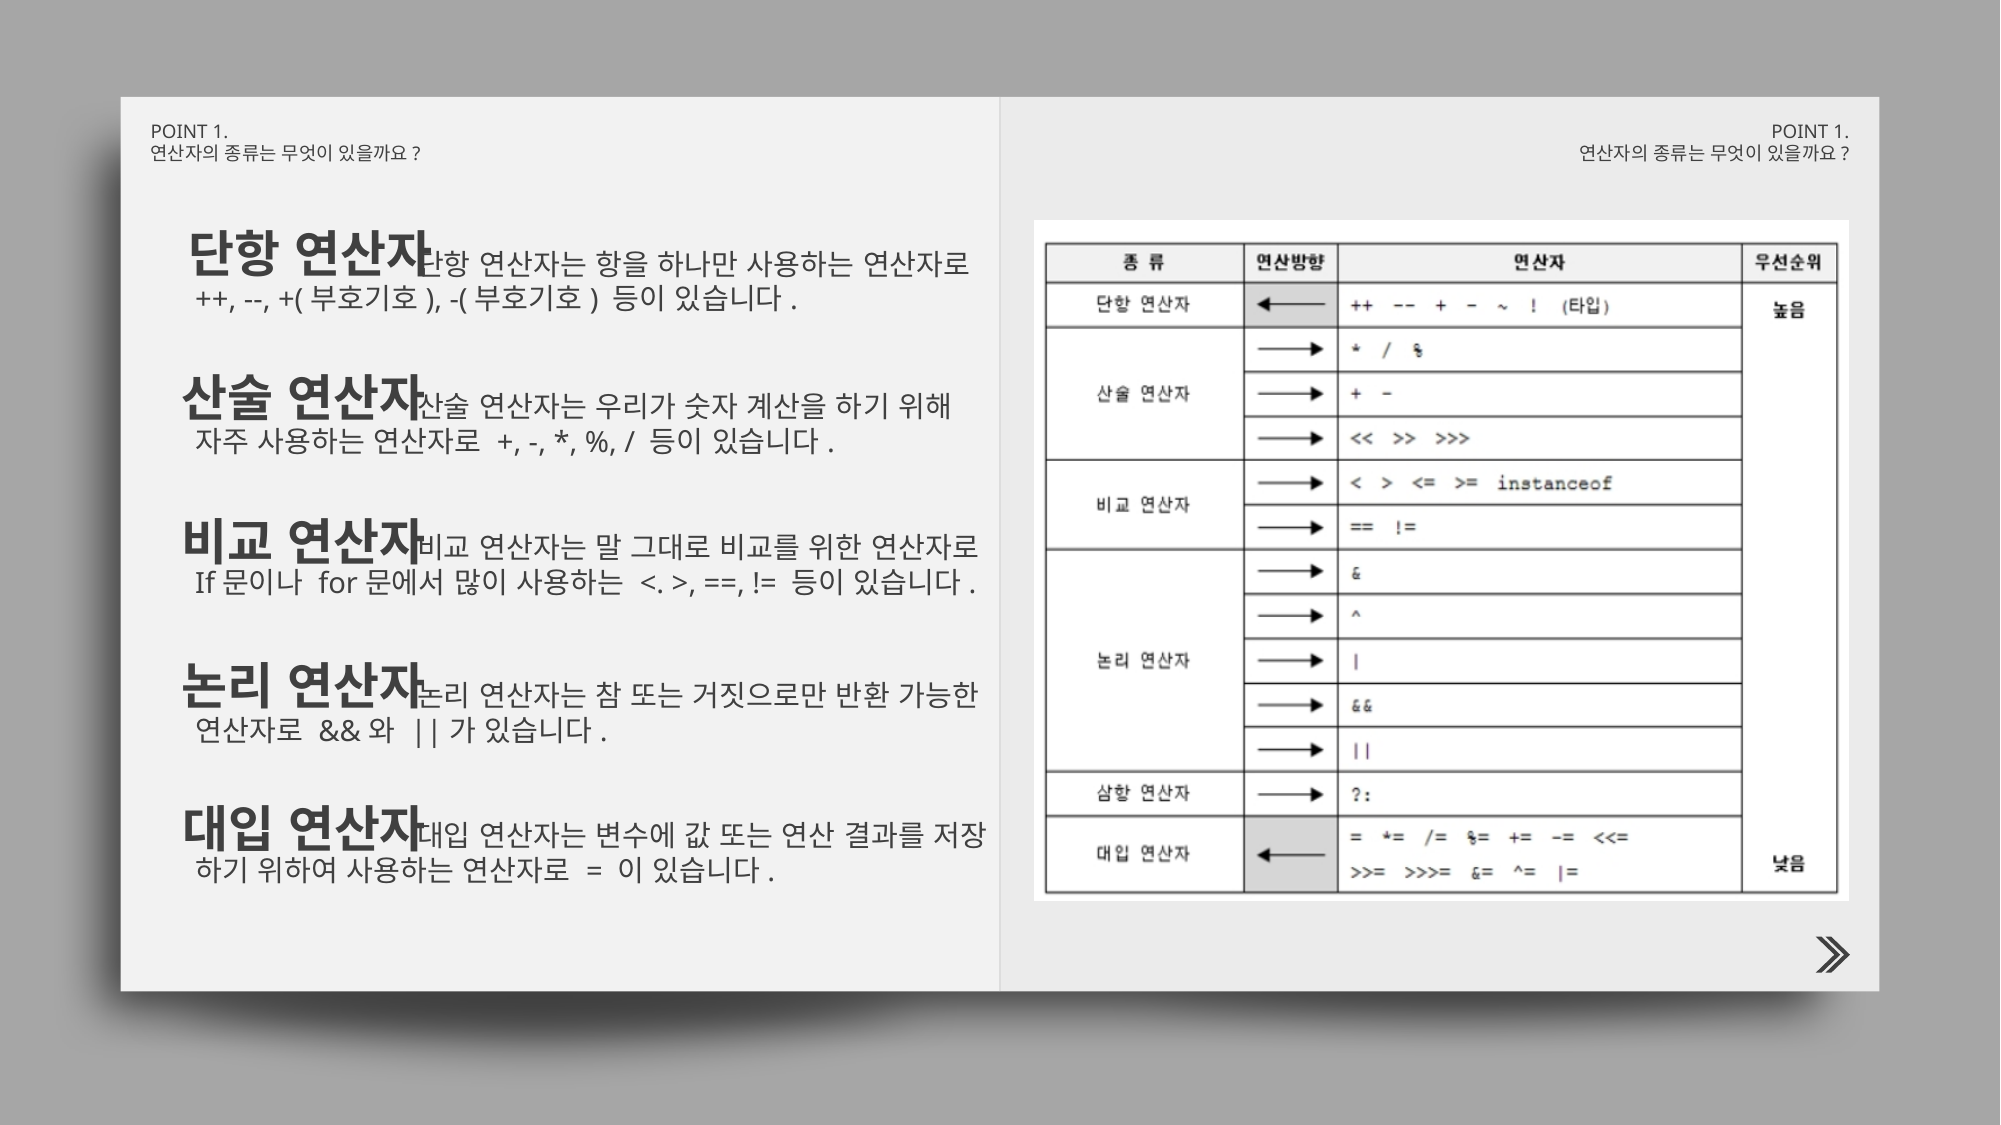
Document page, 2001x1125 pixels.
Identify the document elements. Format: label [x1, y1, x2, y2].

text_box [25, 96, 1938, 1091]
picture [1034, 220, 1849, 901]
text_box [1815, 936, 1850, 973]
